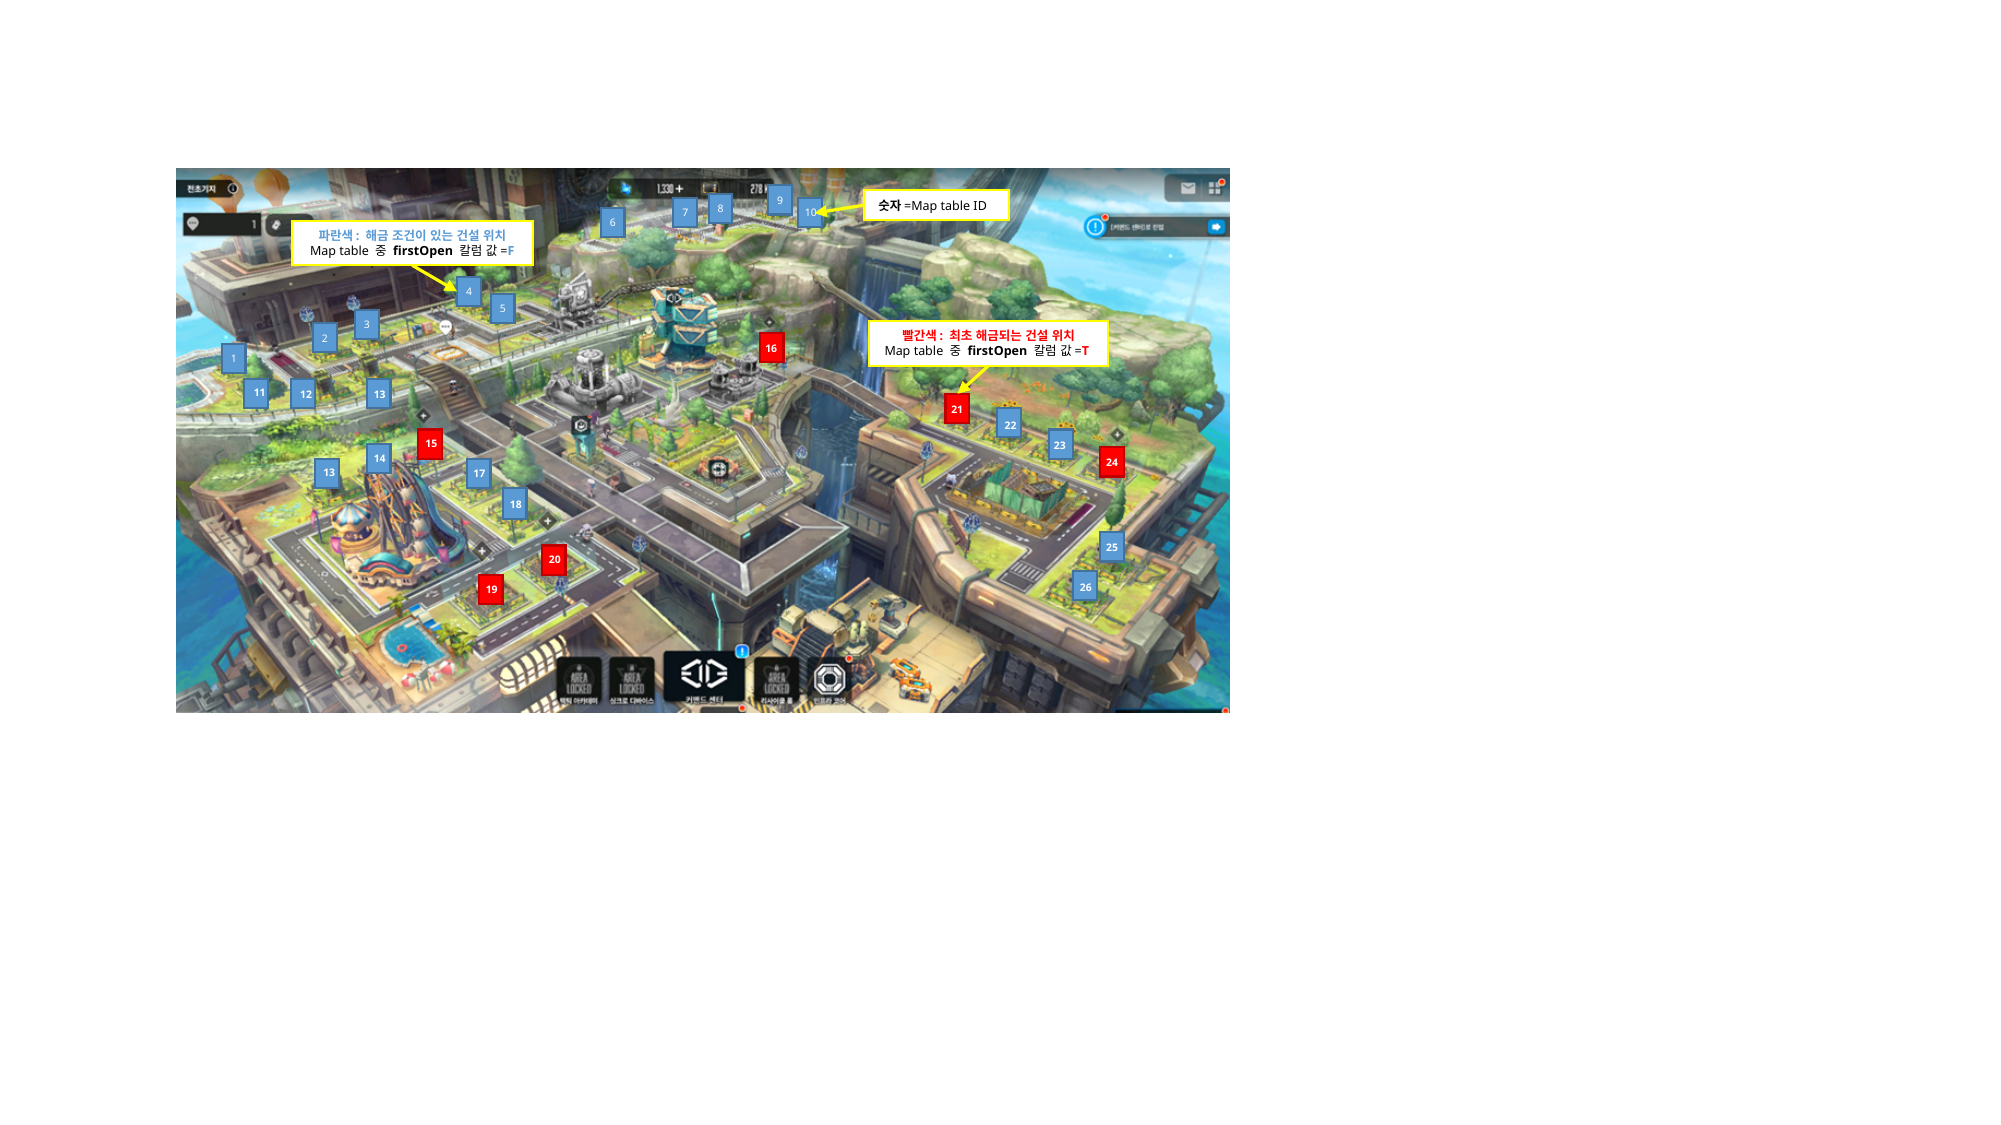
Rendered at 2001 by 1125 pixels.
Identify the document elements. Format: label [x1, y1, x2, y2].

text_box [412, 266, 458, 292]
text_box [814, 205, 864, 214]
text_box [957, 366, 989, 394]
picture [176, 168, 1230, 713]
